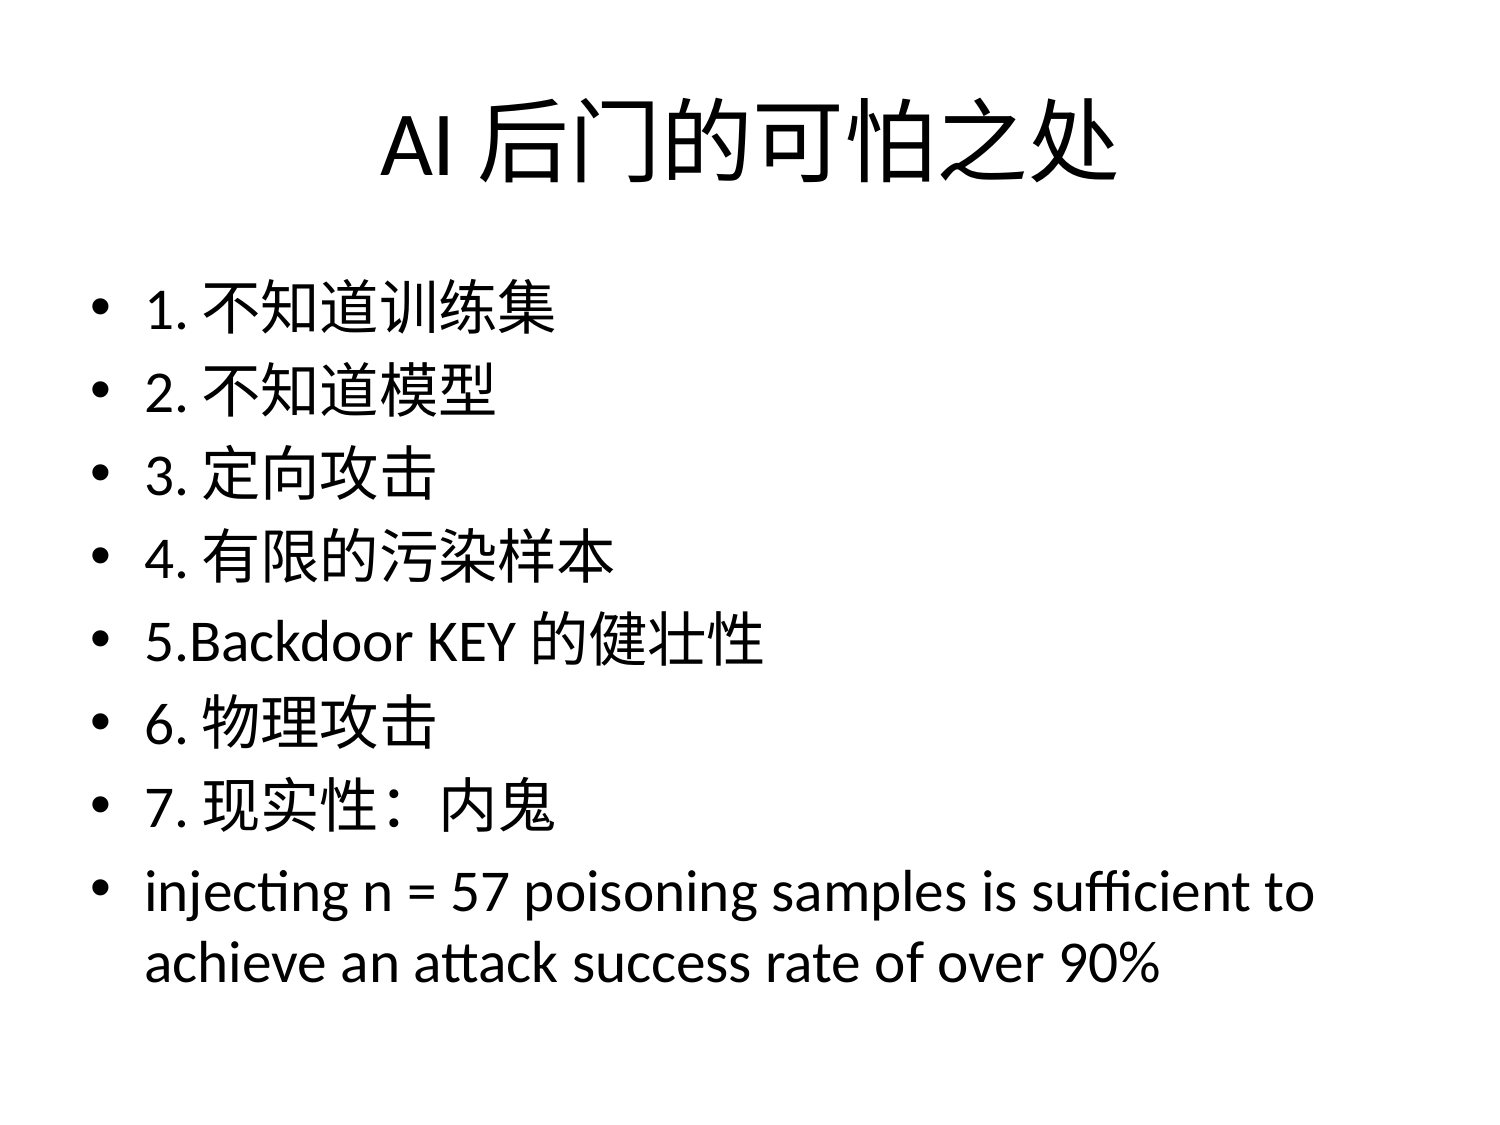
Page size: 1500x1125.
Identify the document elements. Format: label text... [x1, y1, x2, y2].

list 1.不知道训练集 2.不知道模型 3.定向攻击 4.有限的污染样本 5.Backdoor KEY的健壮性 6.物理攻击 7.现实性：内鬼 injecting n = 57 poisoning samples is sufficient to achieve an attack success rate of over 90% [75, 262, 1425, 1005]
title AI后门的可怕之处 [75, 45, 1425, 233]
